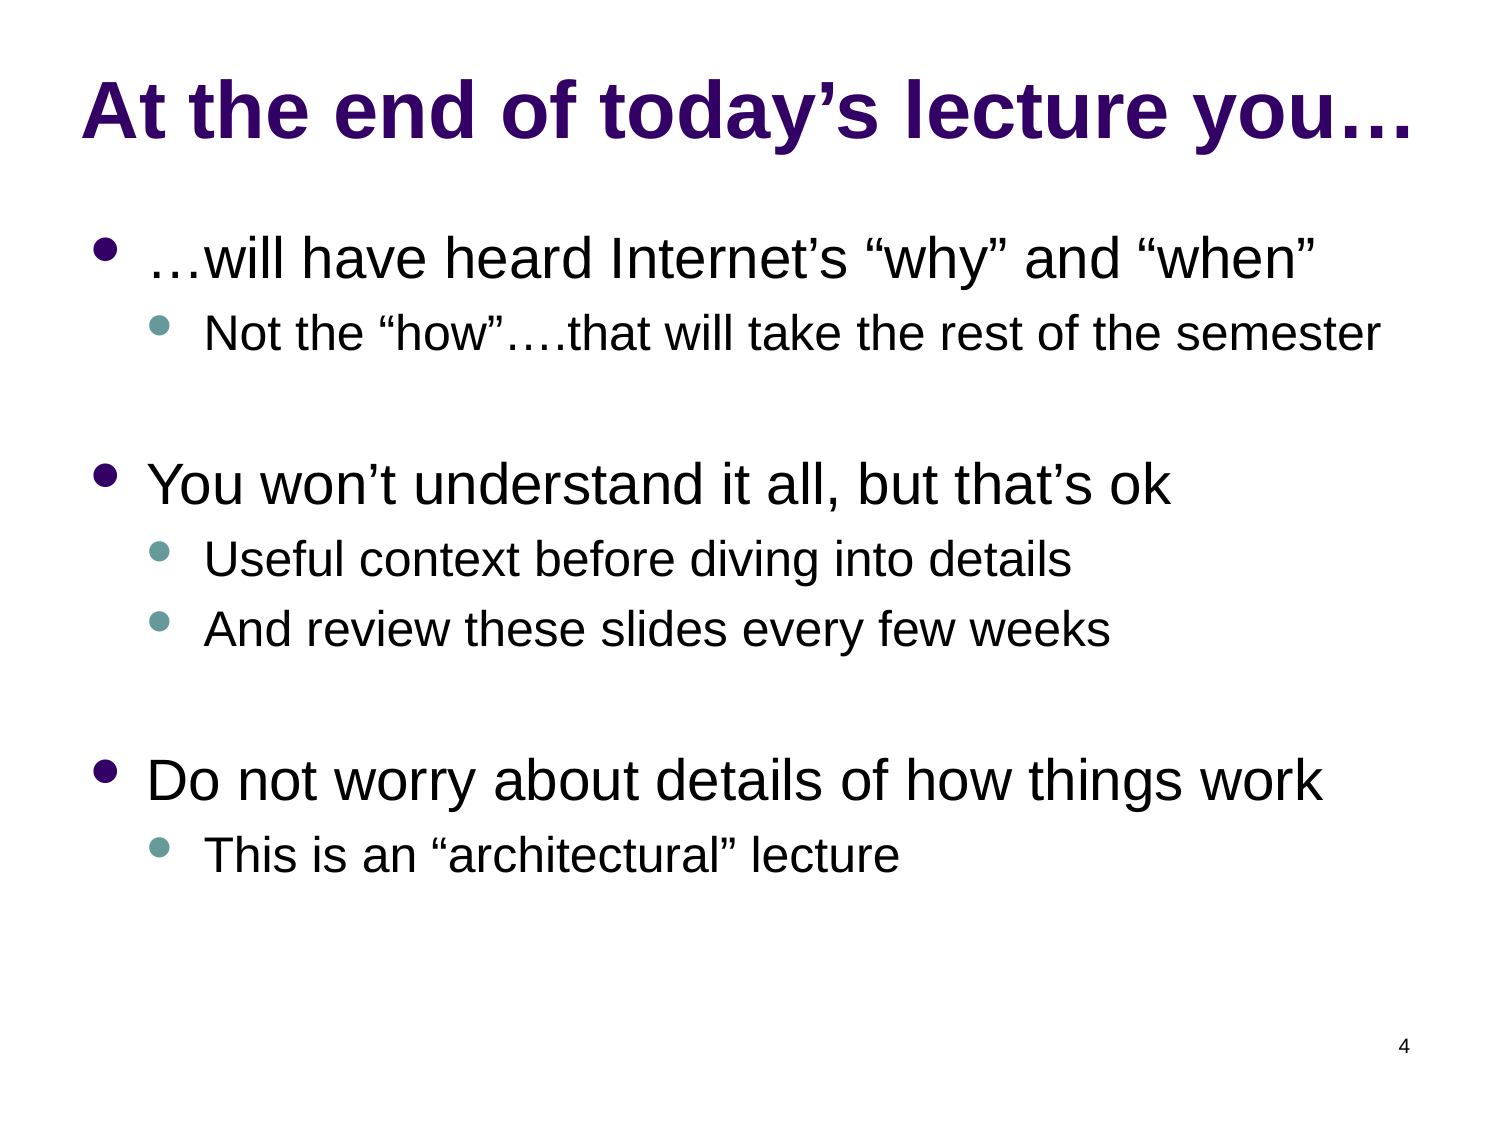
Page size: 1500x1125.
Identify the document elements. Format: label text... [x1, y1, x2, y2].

list …will have heard Internet’s “why” and “when” Not the “how”….that will take the rest of the semester You won’t understand it all, but that’s ok Useful context before diving into details And review these slides every few weeks Do not worry about details of how things work This is an “architectural” lecture [75, 212, 1425, 1006]
title At the end of today’s lecture you… [0, 20, 1500, 163]
slide_number 4 [1074, 1024, 1426, 1101]
